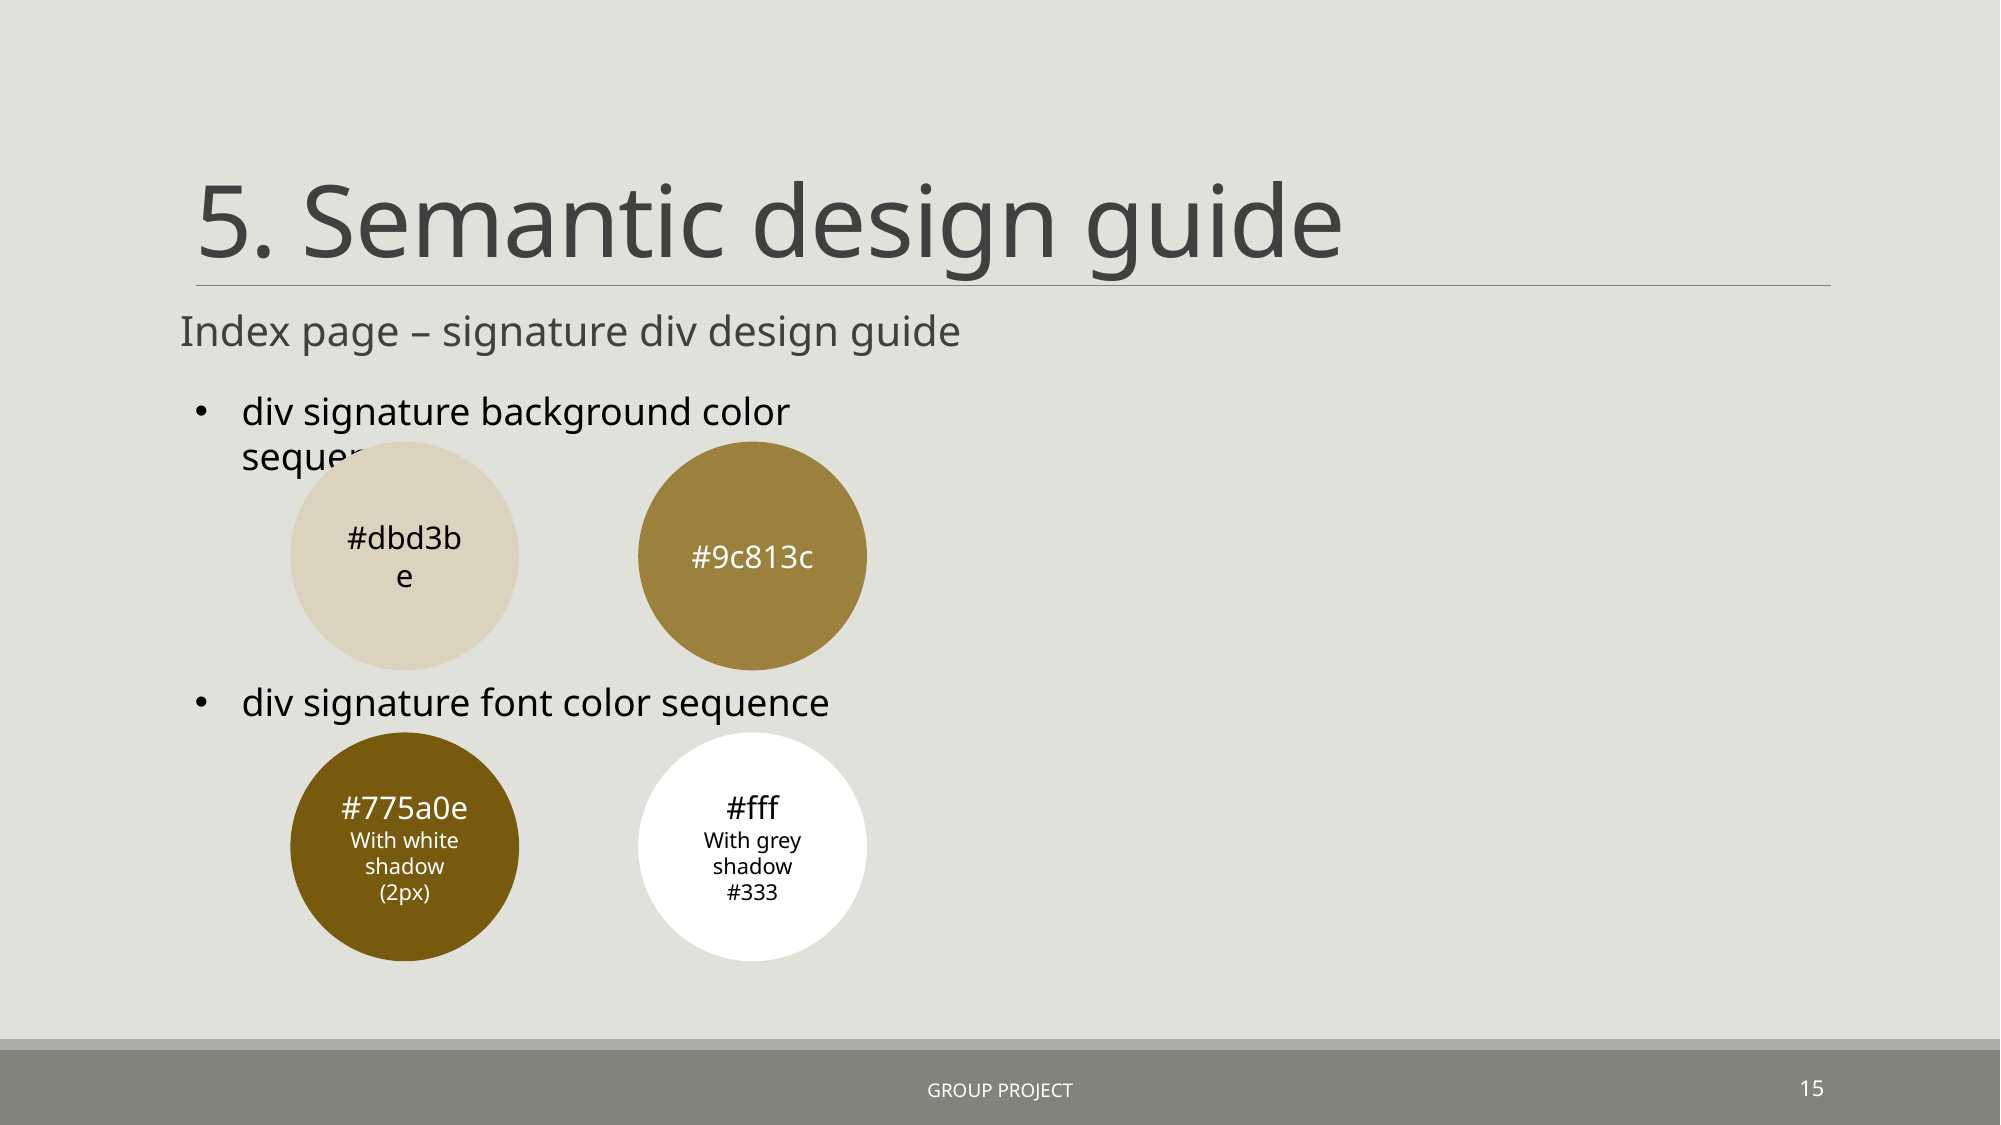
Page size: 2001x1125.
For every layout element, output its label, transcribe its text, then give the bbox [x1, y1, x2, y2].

list Index page – signature div design guide [180, 302, 1830, 963]
slide_number 15 [1624, 1059, 1840, 1120]
text_box #775a0e With white shadow (2px) [289, 731, 521, 963]
text_box #dbd3be [289, 440, 521, 671]
text_box div signature font color sequence [179, 671, 936, 732]
text_box #fff With grey shadow #333 [636, 731, 869, 963]
title 5. Semantic design guide [180, 47, 1830, 285]
text_box div signature background color sequence [179, 381, 936, 486]
text_box #9c813c [636, 440, 869, 671]
footer Group project [604, 1059, 1396, 1120]
